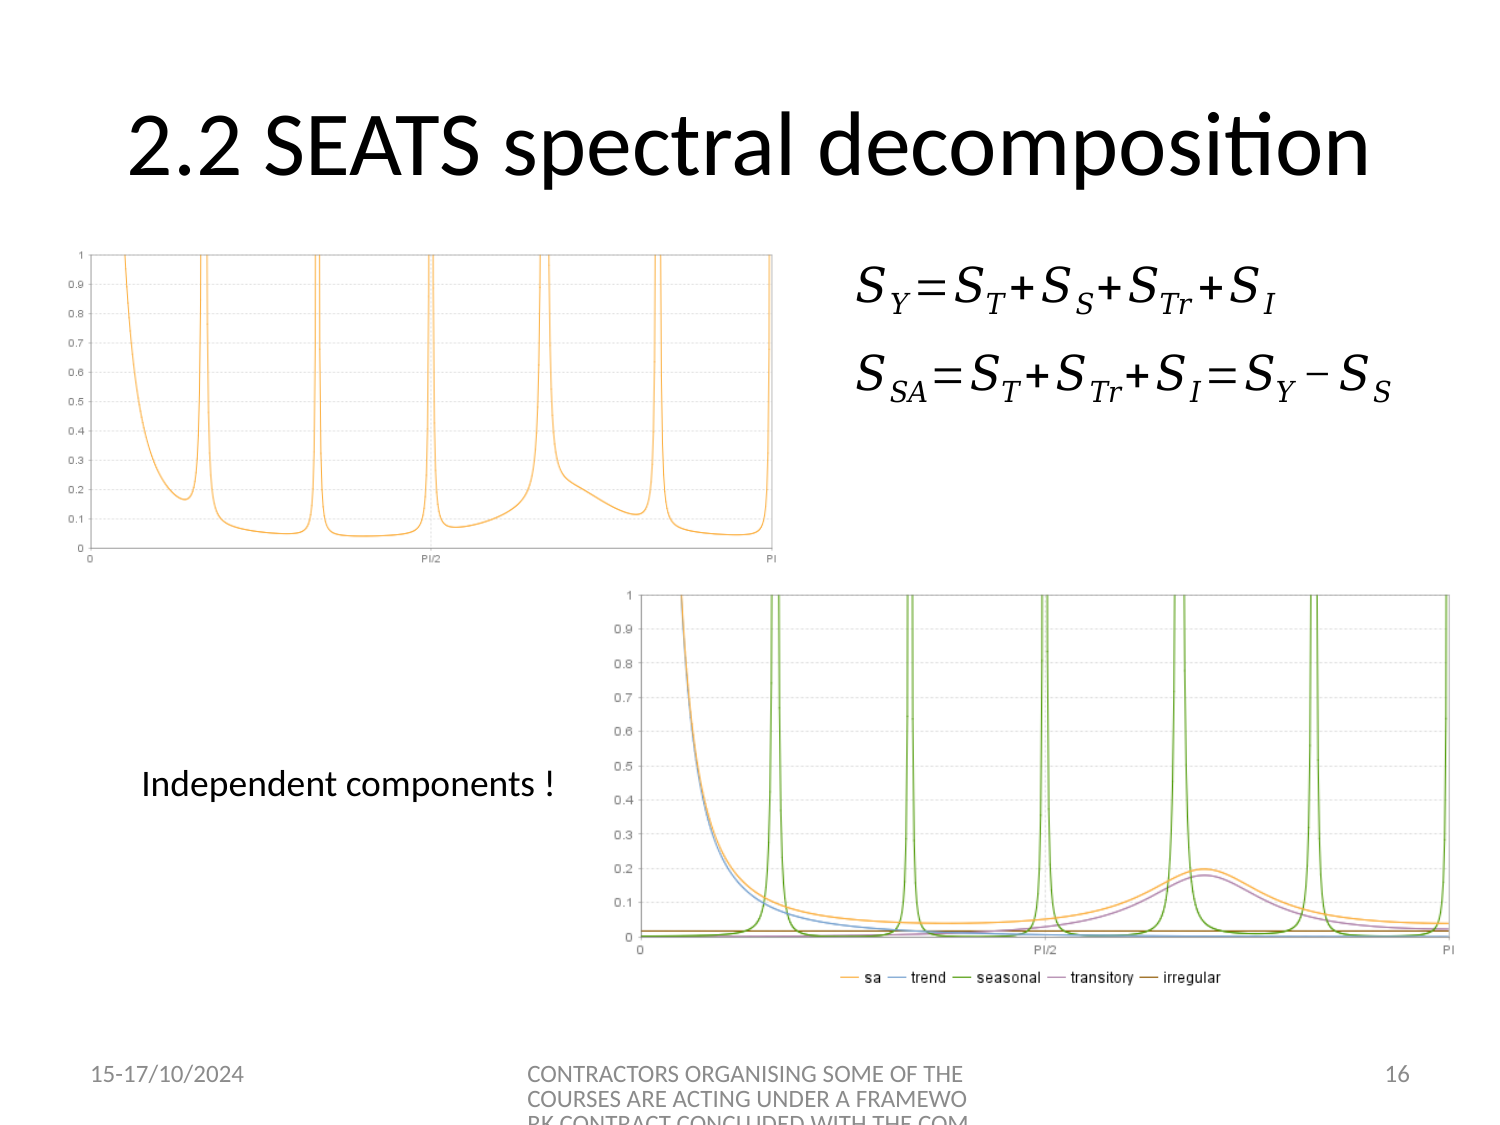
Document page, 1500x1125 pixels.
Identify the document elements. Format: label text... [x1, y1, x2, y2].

picture [596, 581, 1465, 998]
footer CONTRACTORS ORGANISING SOME OF THE COURSES ARE ACTING UNDER A FRAMEWORK CONTRACT CONCLUDED WITH THE COMMISSION [512, 1042, 988, 1103]
text_box Independent components ! [126, 751, 572, 812]
picture [52, 243, 786, 575]
title 2.2 SEATS spectral decomposition [75, 45, 1425, 233]
slide_number 16 [1074, 1042, 1425, 1103]
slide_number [75, 1042, 425, 1103]
